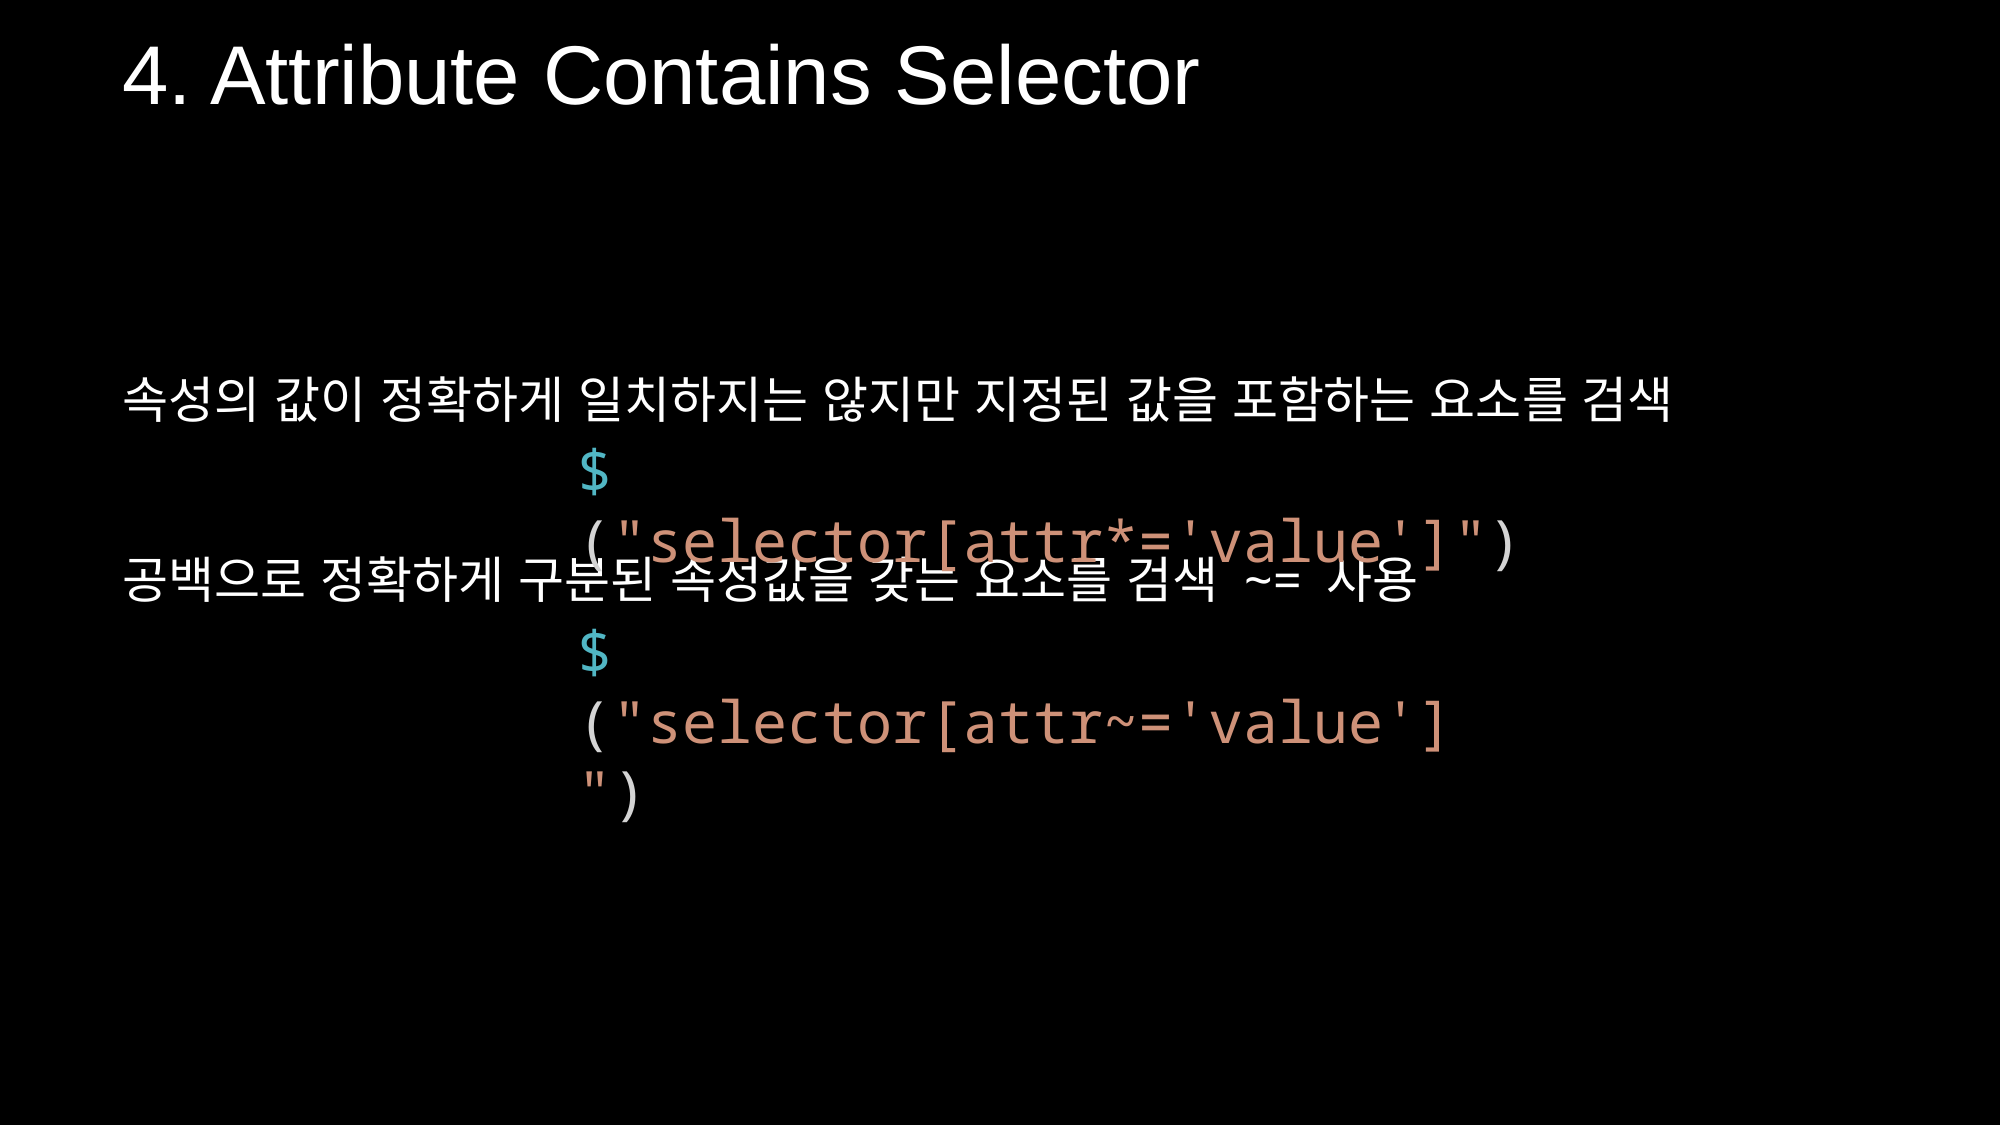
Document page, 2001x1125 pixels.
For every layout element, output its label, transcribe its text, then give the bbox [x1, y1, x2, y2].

text_box $("selector[attr*='value']") [563, 426, 1539, 582]
text_box 속성의 값이 정확하게 일치하지는 않지만 지정된 값을 포함하는 요소를 검색 공백으로 정확하게 구분된 속성값을 갖는 요소를 검색 ~= 사용 [107, 331, 1948, 617]
text_box 4. Attribute Contains Selector [107, 13, 1972, 129]
text_box $("selector[attr~='value']") [563, 607, 1502, 833]
